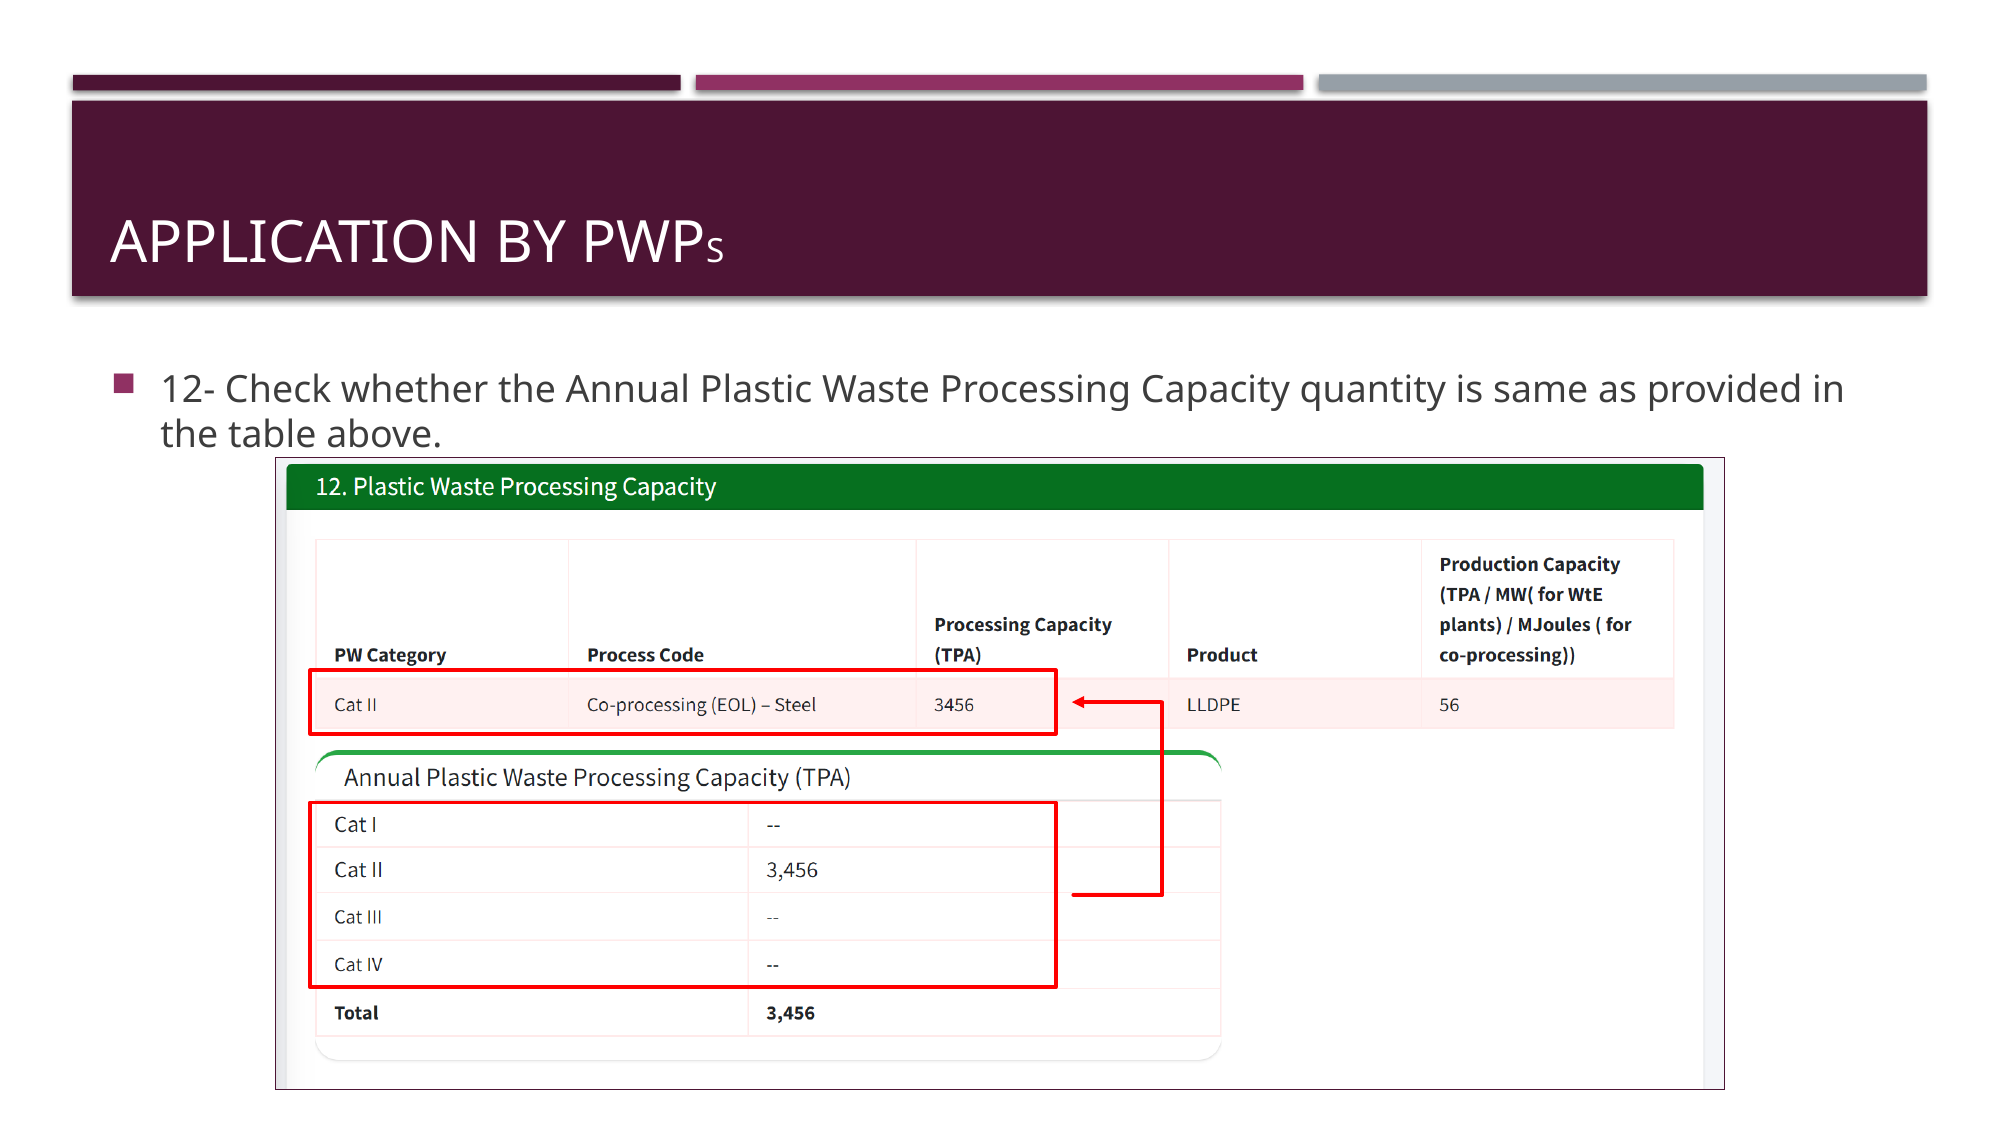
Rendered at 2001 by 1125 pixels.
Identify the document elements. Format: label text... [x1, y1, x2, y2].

title Application by pwps [95, 115, 1905, 282]
picture [274, 456, 1726, 1090]
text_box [1071, 701, 1163, 896]
list 12- Check whether the Annual Plastic Waste Processing Capacity quantity is same as provided in the table above. [95, 357, 1905, 962]
